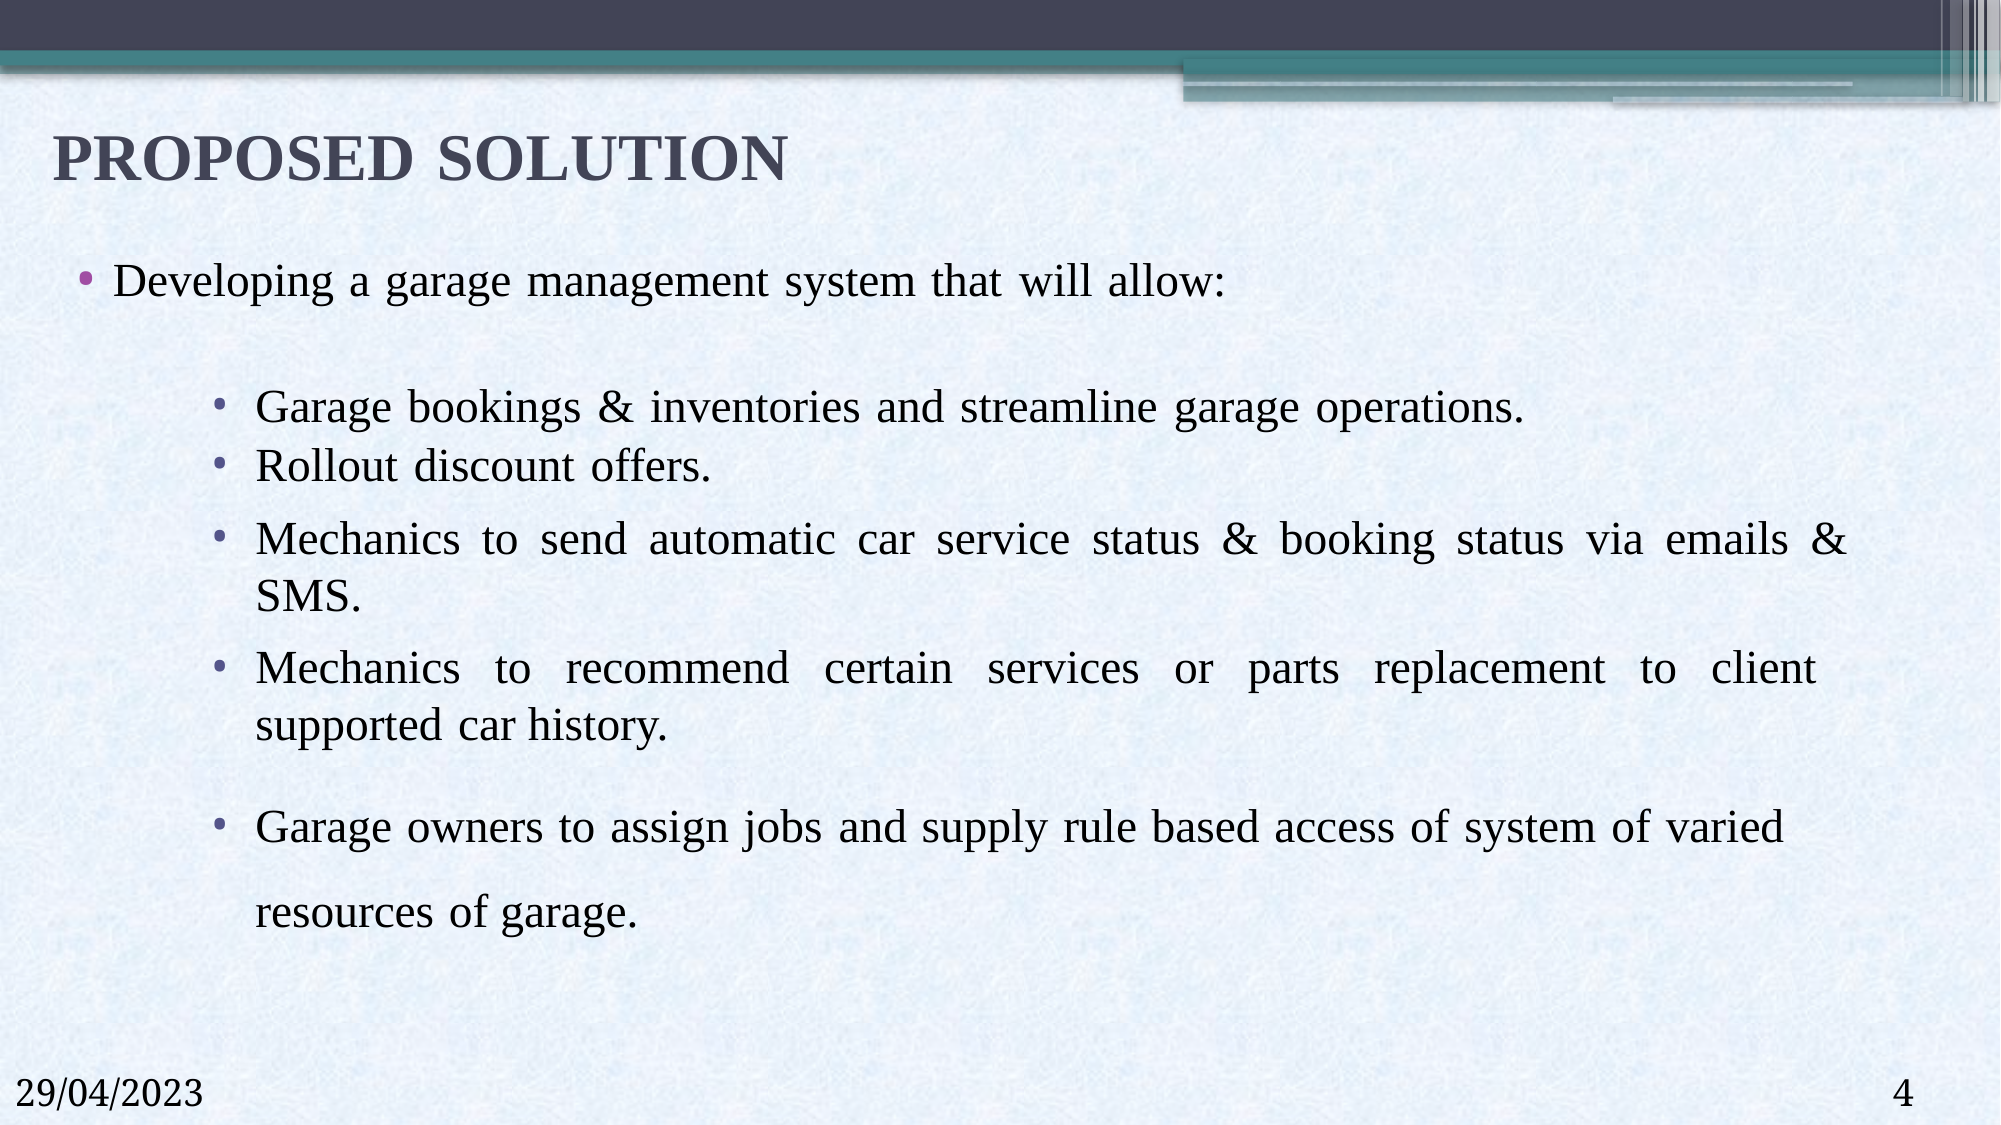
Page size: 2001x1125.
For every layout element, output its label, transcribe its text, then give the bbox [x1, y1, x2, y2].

title PROPOSED SOLUTION [37, 66, 1838, 242]
text_box 4 [1878, 1061, 2000, 1122]
list Developing a garage management system that will allow: Garage bookings & inventories and streamline garage operations. Rollout discount offers. Mechanics to send automatic car service status & booking status via emails & SMS. Mechanics to recommend certain services or parts replacement to client supported car history. Garage owners to assign jobs and supply rule based access of system of varied resources of garage. [62, 241, 1863, 952]
text_box 29/04/2023 [0, 1061, 358, 1122]
